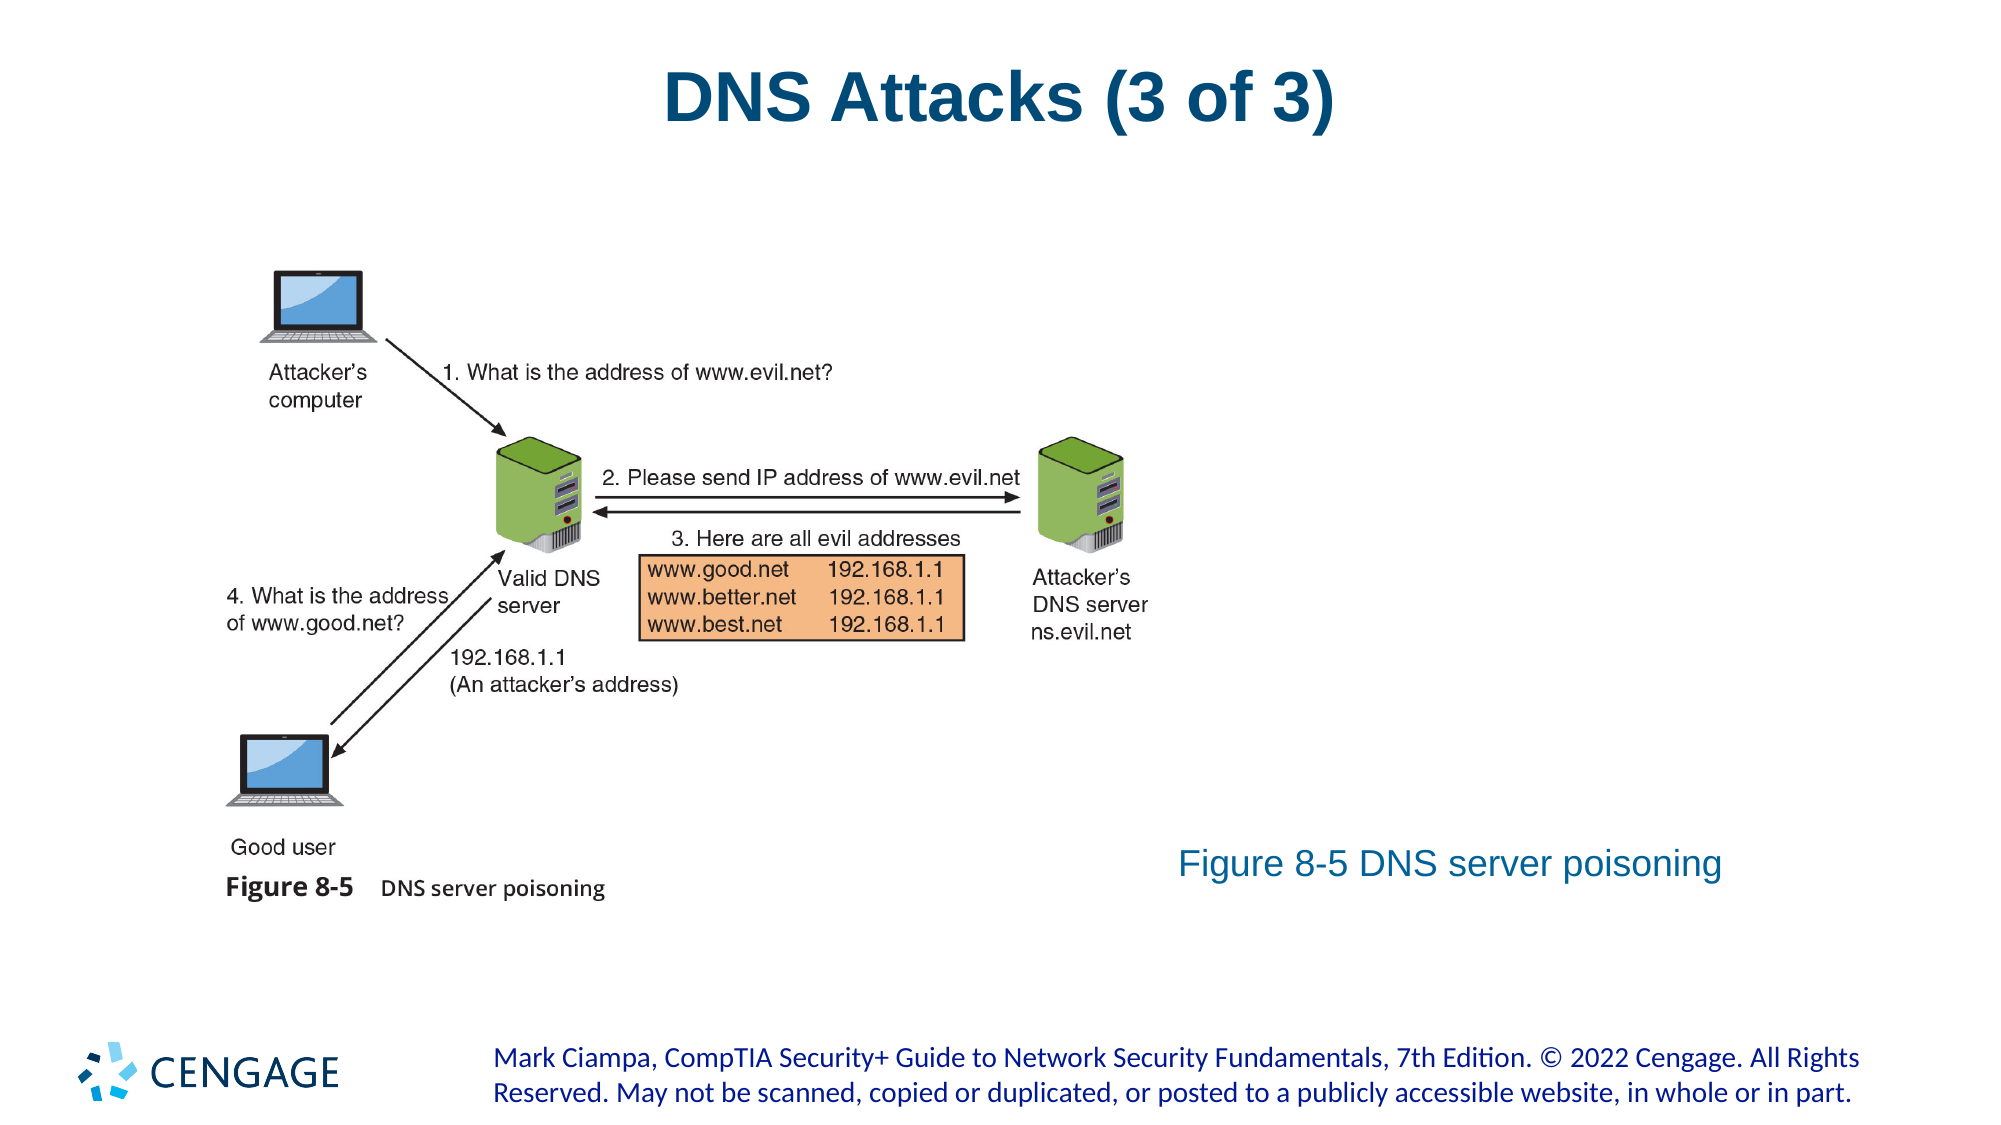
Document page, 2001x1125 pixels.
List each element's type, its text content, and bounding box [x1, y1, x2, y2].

title DNS Attacks (3 of 3) [137, 59, 1863, 171]
picture [78, 1042, 338, 1101]
list Figure 8-5 DNS server poisoning [1178, 839, 1831, 902]
picture [225, 270, 1148, 902]
